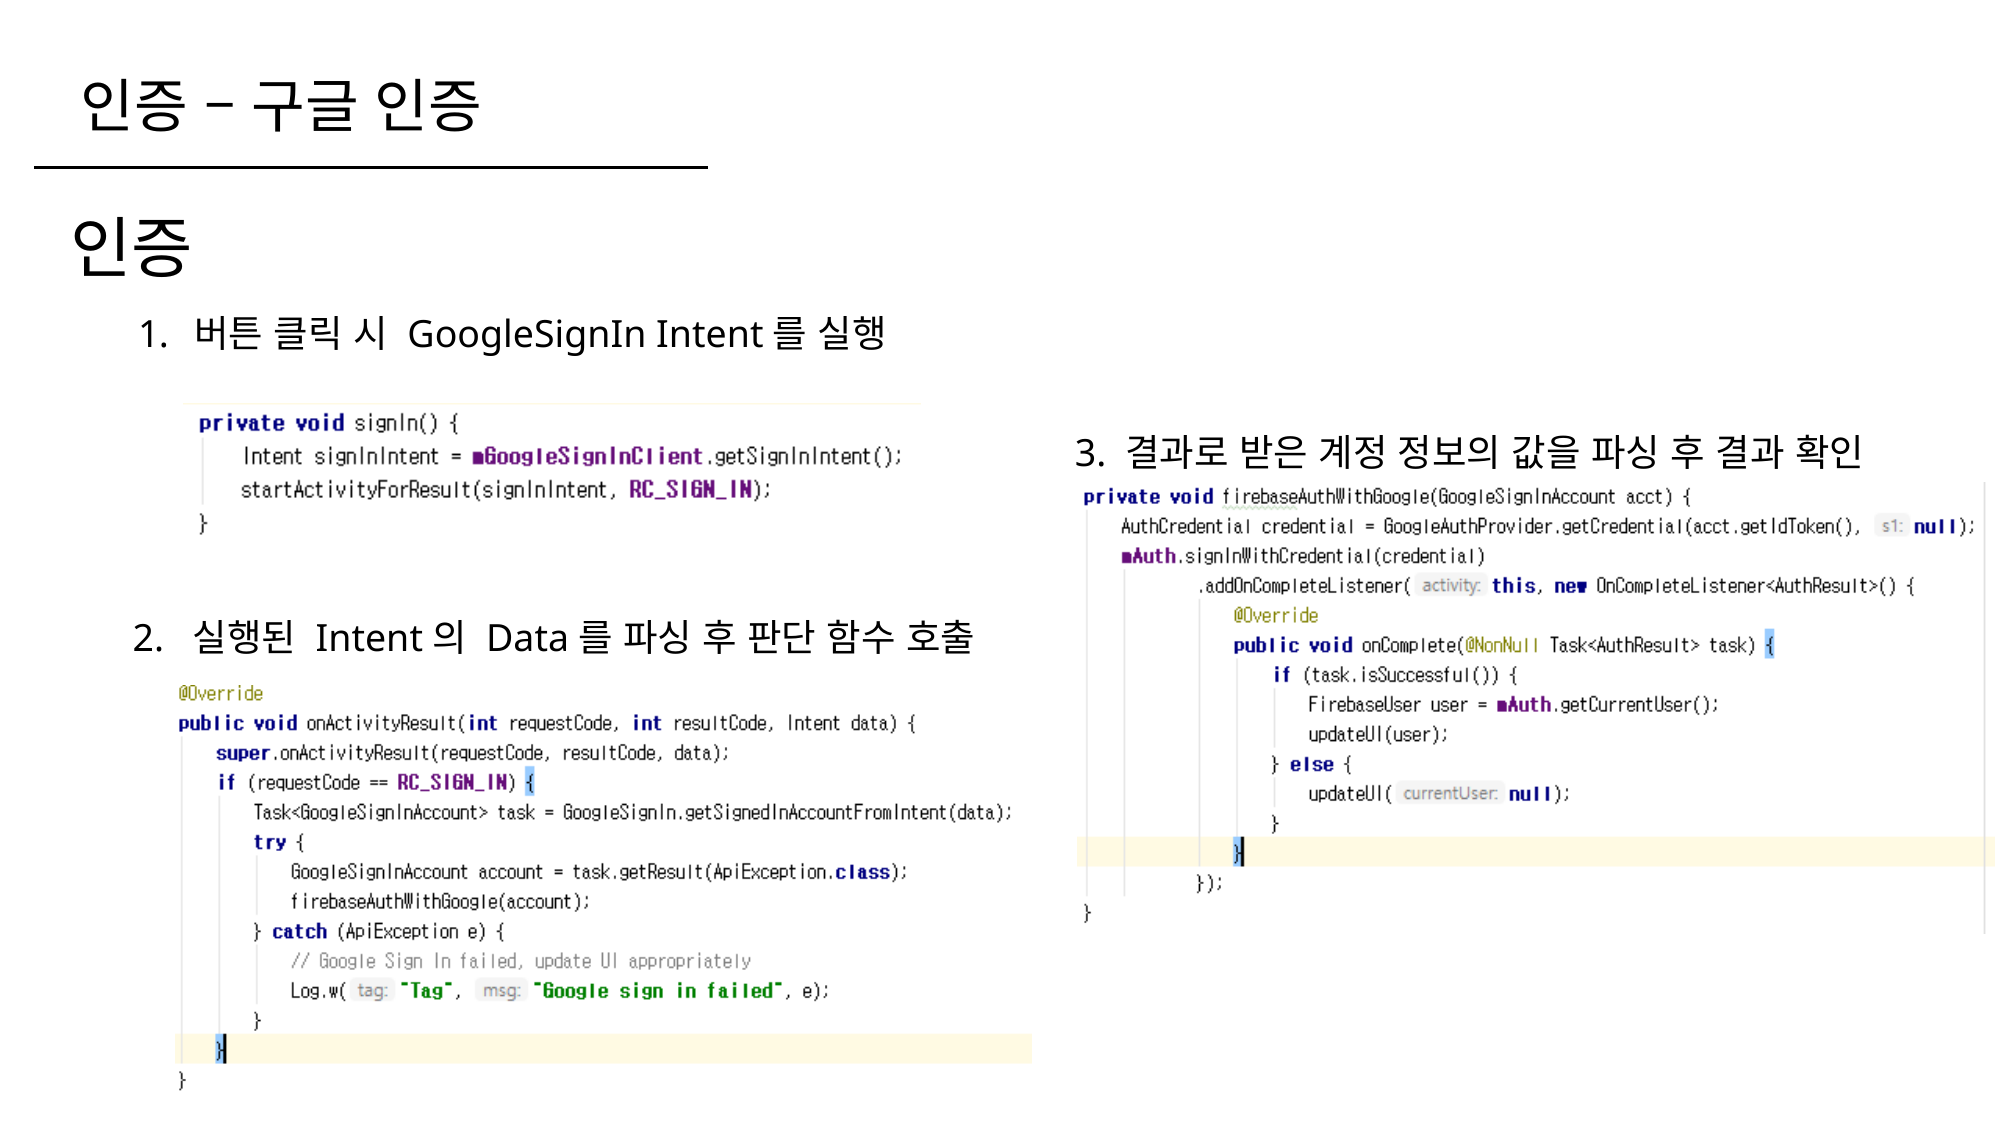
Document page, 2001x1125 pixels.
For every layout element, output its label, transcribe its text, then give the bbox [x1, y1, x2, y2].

text_box 2. 실행된 Intent의 Data를 파싱 후 판단 함수 호출 [117, 606, 991, 667]
text_box 3. 결과로 받은 계정 정보의 값을 파싱 후 결과 확인 [1060, 421, 1880, 482]
text_box 버튼 클릭 시 GoogleSignIn Intent를 실행 [123, 302, 902, 363]
text_box 인증 [55, 198, 228, 293]
picture [1077, 482, 1995, 934]
picture [175, 685, 1032, 1103]
picture [183, 403, 921, 563]
text_box 인증 – 구글 인증 [66, 61, 497, 147]
